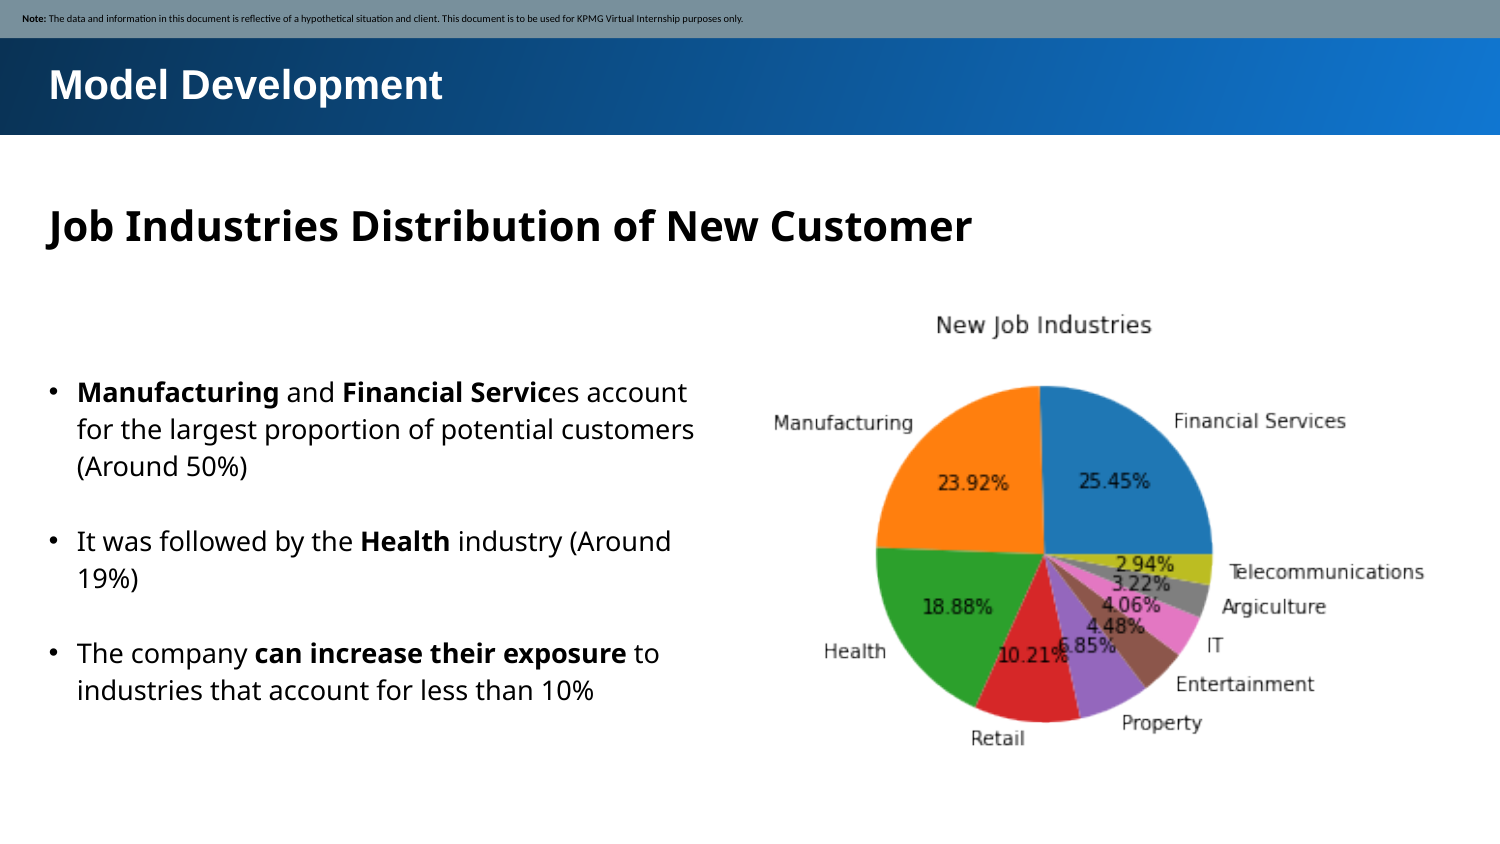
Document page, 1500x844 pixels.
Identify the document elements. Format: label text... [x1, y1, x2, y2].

text_box [0, 39, 1500, 135]
picture [760, 301, 1439, 780]
text_box Manufacturing and Financial Services account for the largest proportion of potential customers (Around 50%) It was followed by the Health industry (Around 19%) The company can increase their exposure to industries that account for less than 10% [33, 355, 712, 721]
text_box Job Industries Distribution of New Customer [33, 177, 1439, 266]
text_box Note: The data and information in this document is reflective of a hypothetical situation and client. This document is to be used for KPMG Virtual Internship purposes only. [0, 0, 1500, 39]
text_box Model Development [33, 43, 1439, 124]
